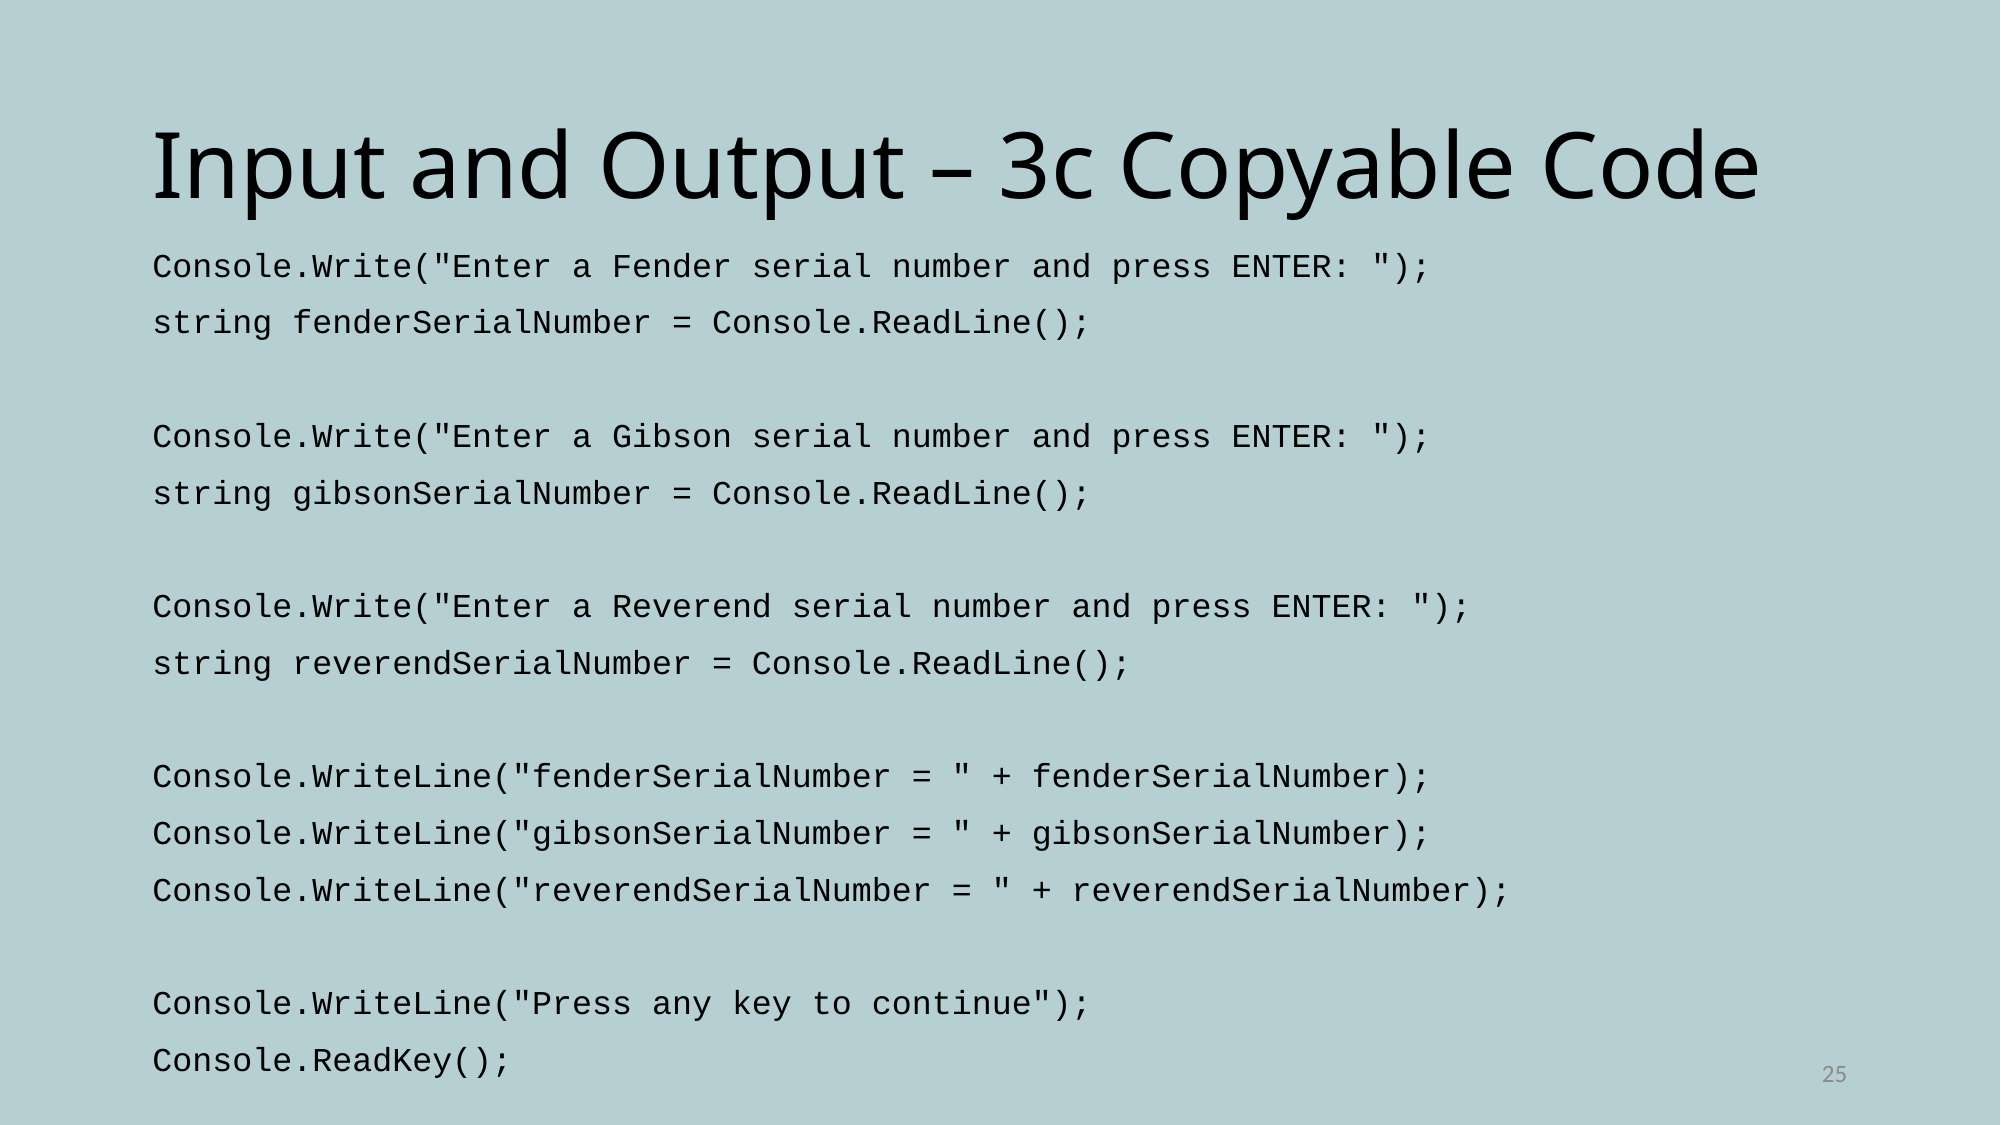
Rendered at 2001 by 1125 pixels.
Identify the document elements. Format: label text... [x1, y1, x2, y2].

slide_number 25 [1412, 1042, 1863, 1103]
title Input and Output – 3c Copyable Code [137, 59, 1863, 241]
list Console.Write("Enter a Fender serial number and press ENTER: "); string fenderSerialNumber = Console.ReadLine(); Console.Write("Enter a Gibson serial number and press ENTER: "); string gibsonSerialNumber = Console.ReadLine(); Console.Write("Enter a Reverend serial number and press ENTER: "); string reverendSerialNumber = Console.ReadLine(); Console.WriteLine("fenderSerialNumber = " + fenderSerialNumber); Console.WriteLine("gibsonSerialNumber = " + gibsonSerialNumber); Console.WriteLine("reverendSerialNumber = " + reverendSerialNumber); Console.WriteLine("Press any key to continue"); Console.ReadKey(); [137, 241, 1863, 1103]
